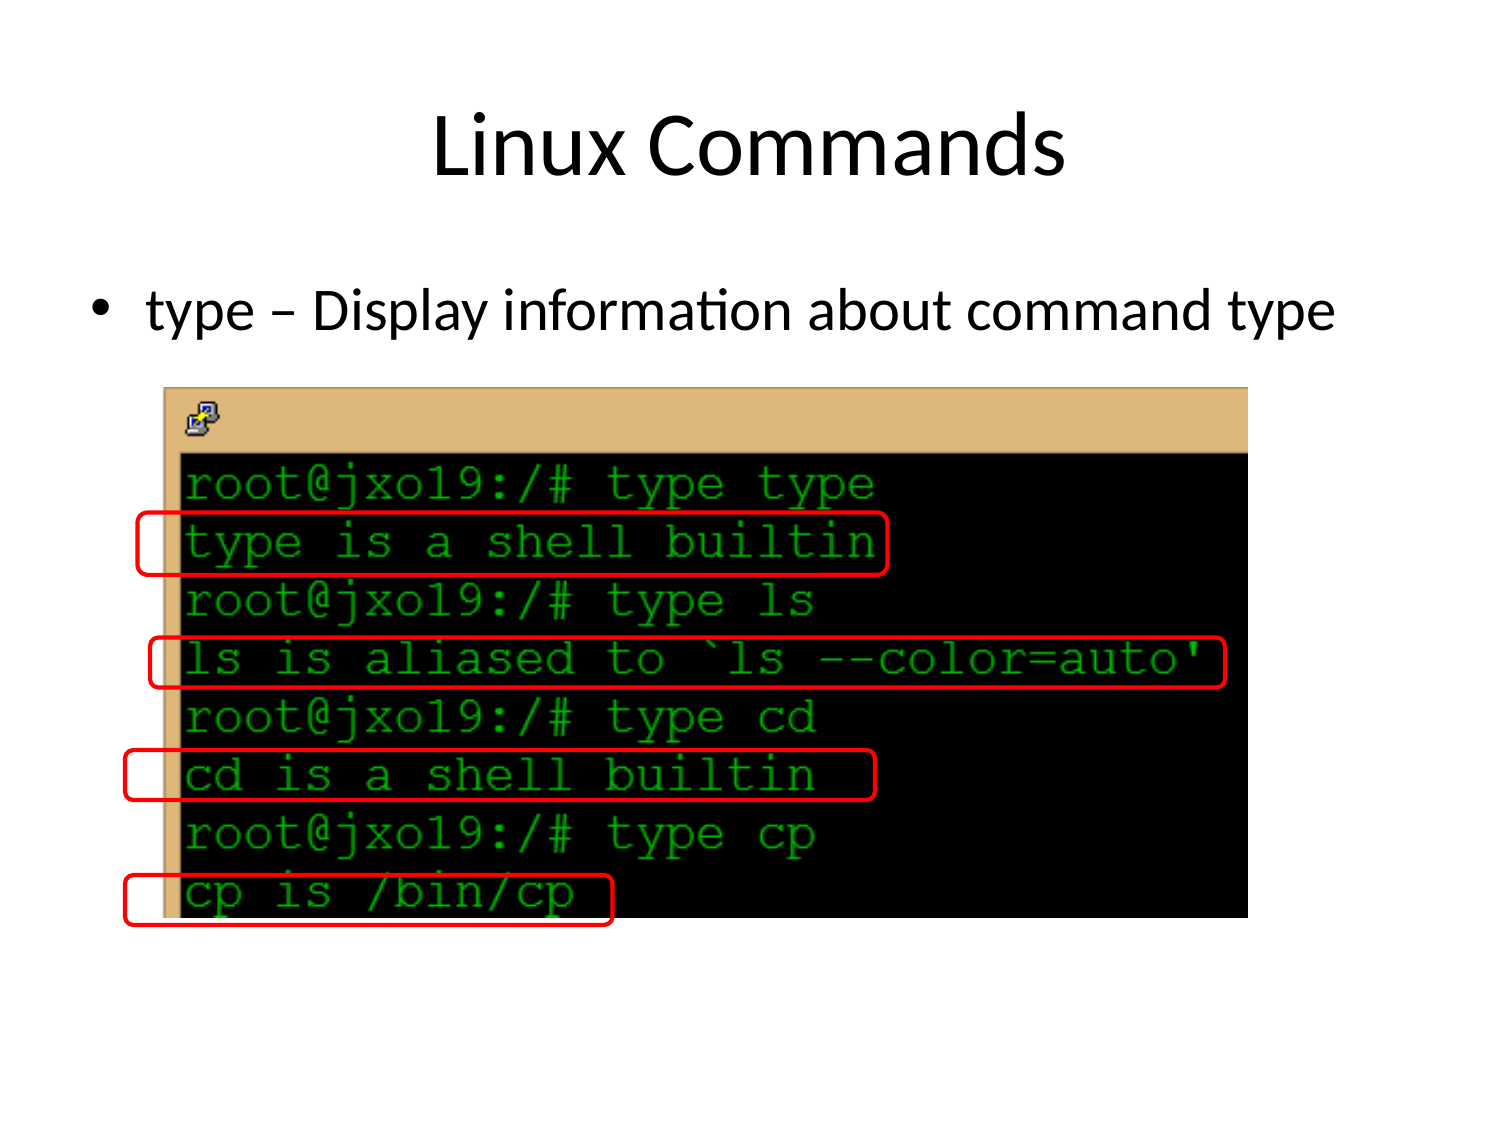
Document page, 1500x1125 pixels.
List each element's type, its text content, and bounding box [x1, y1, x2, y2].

text_box [122, 747, 157, 803]
picture [162, 387, 1248, 918]
text_box [122, 872, 609, 928]
text_box [135, 510, 157, 577]
text_box [147, 635, 157, 690]
list type – Display information about command type [75, 262, 1425, 413]
title Linux Commands [75, 45, 1425, 233]
